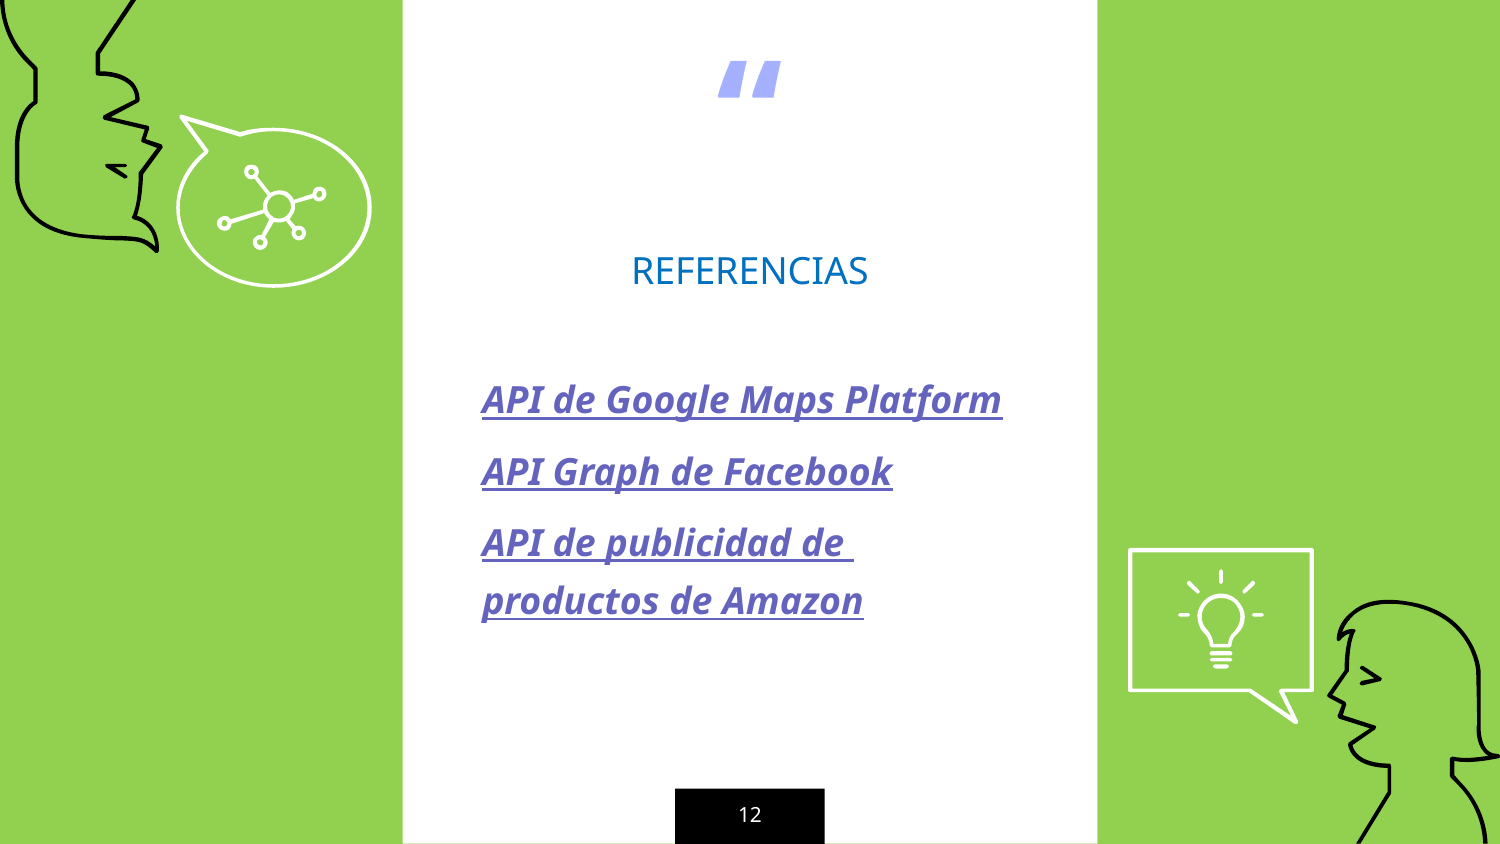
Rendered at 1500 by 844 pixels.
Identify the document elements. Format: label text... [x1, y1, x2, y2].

list REFERENCIAS API de Google Maps Platform API Graph de Facebook API de publicidad de productos de Amazon [467, 115, 1033, 754]
slide_number 12 [675, 788, 825, 844]
